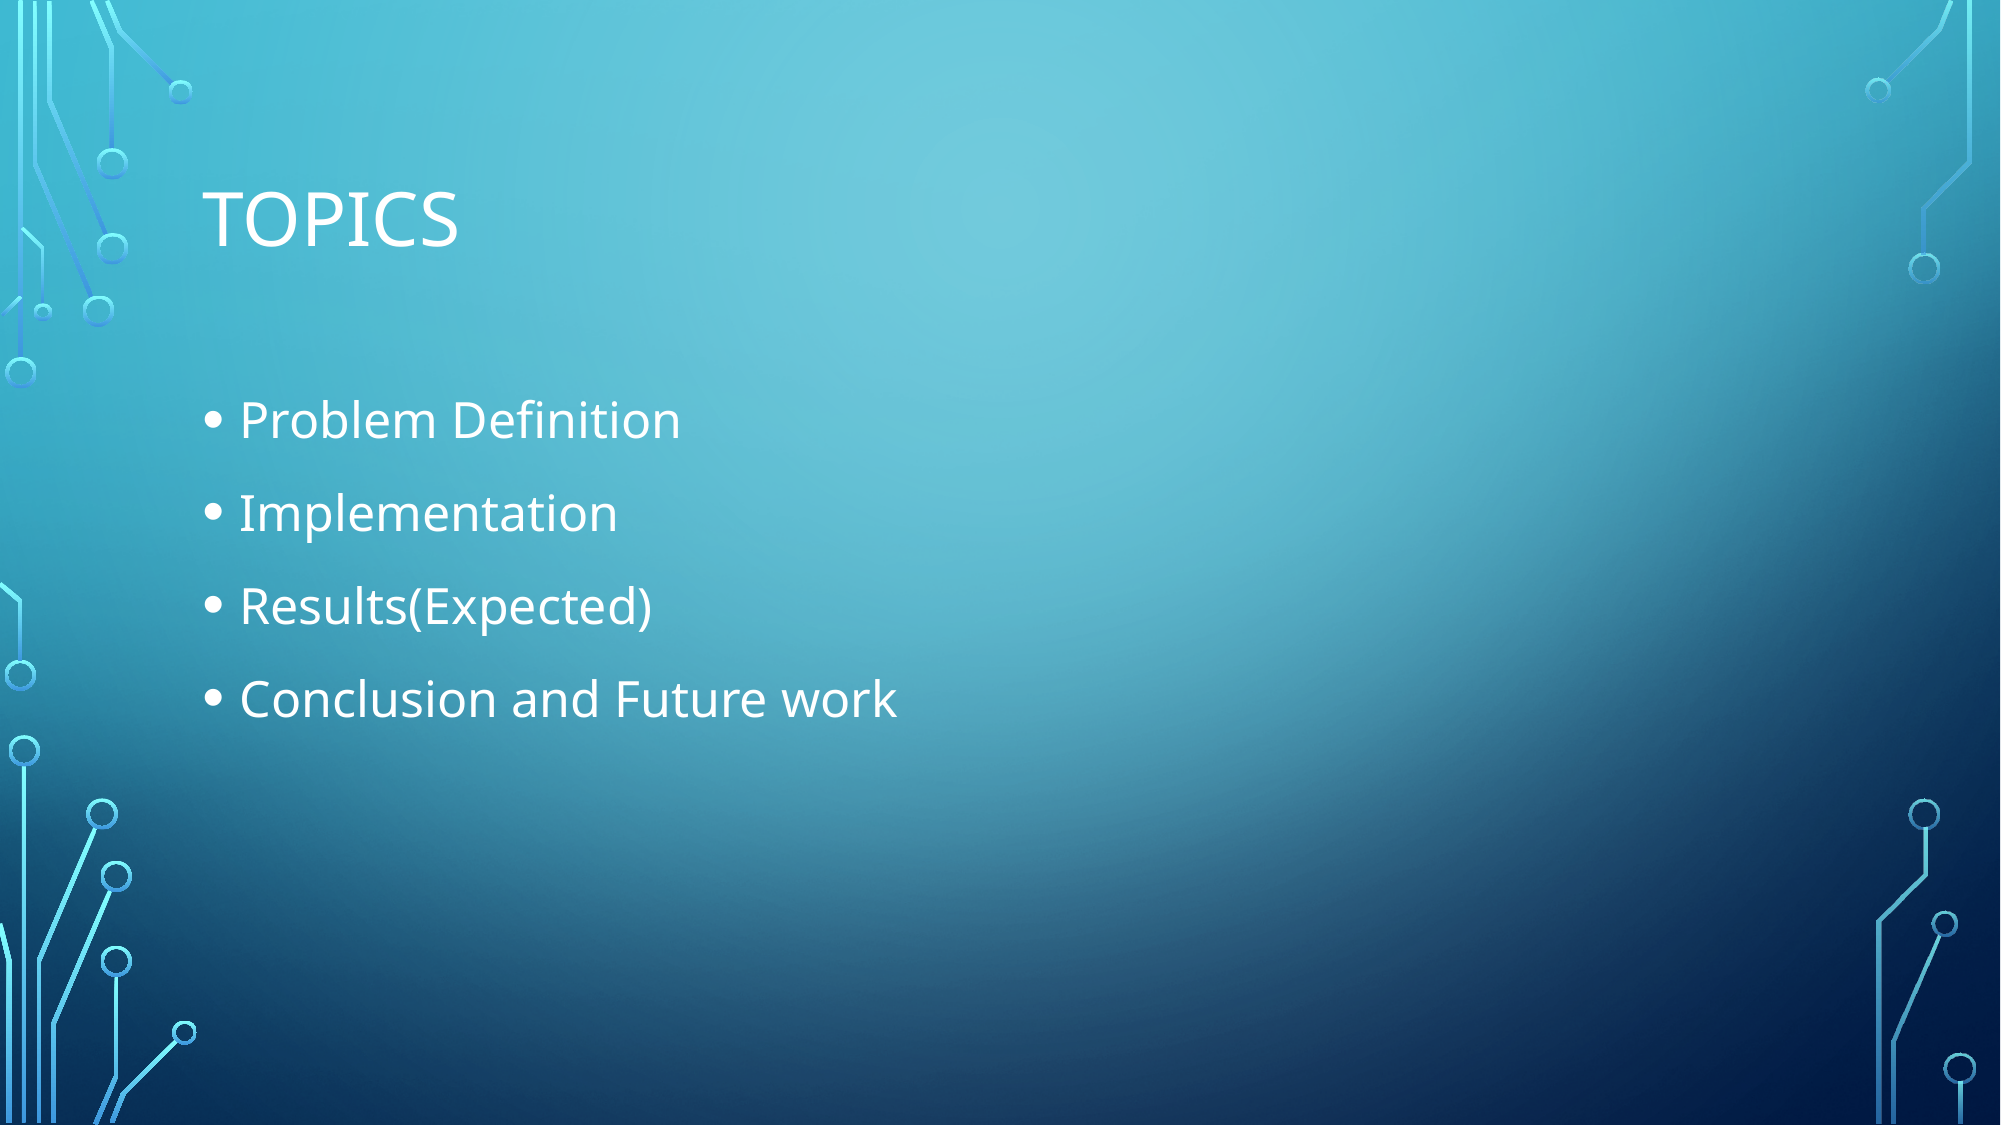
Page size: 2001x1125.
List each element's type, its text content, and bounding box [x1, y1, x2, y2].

list Problem Definition Implementation Results(Expected) Conclusion and Future work [187, 369, 1813, 950]
title Topics [187, 101, 1813, 344]
